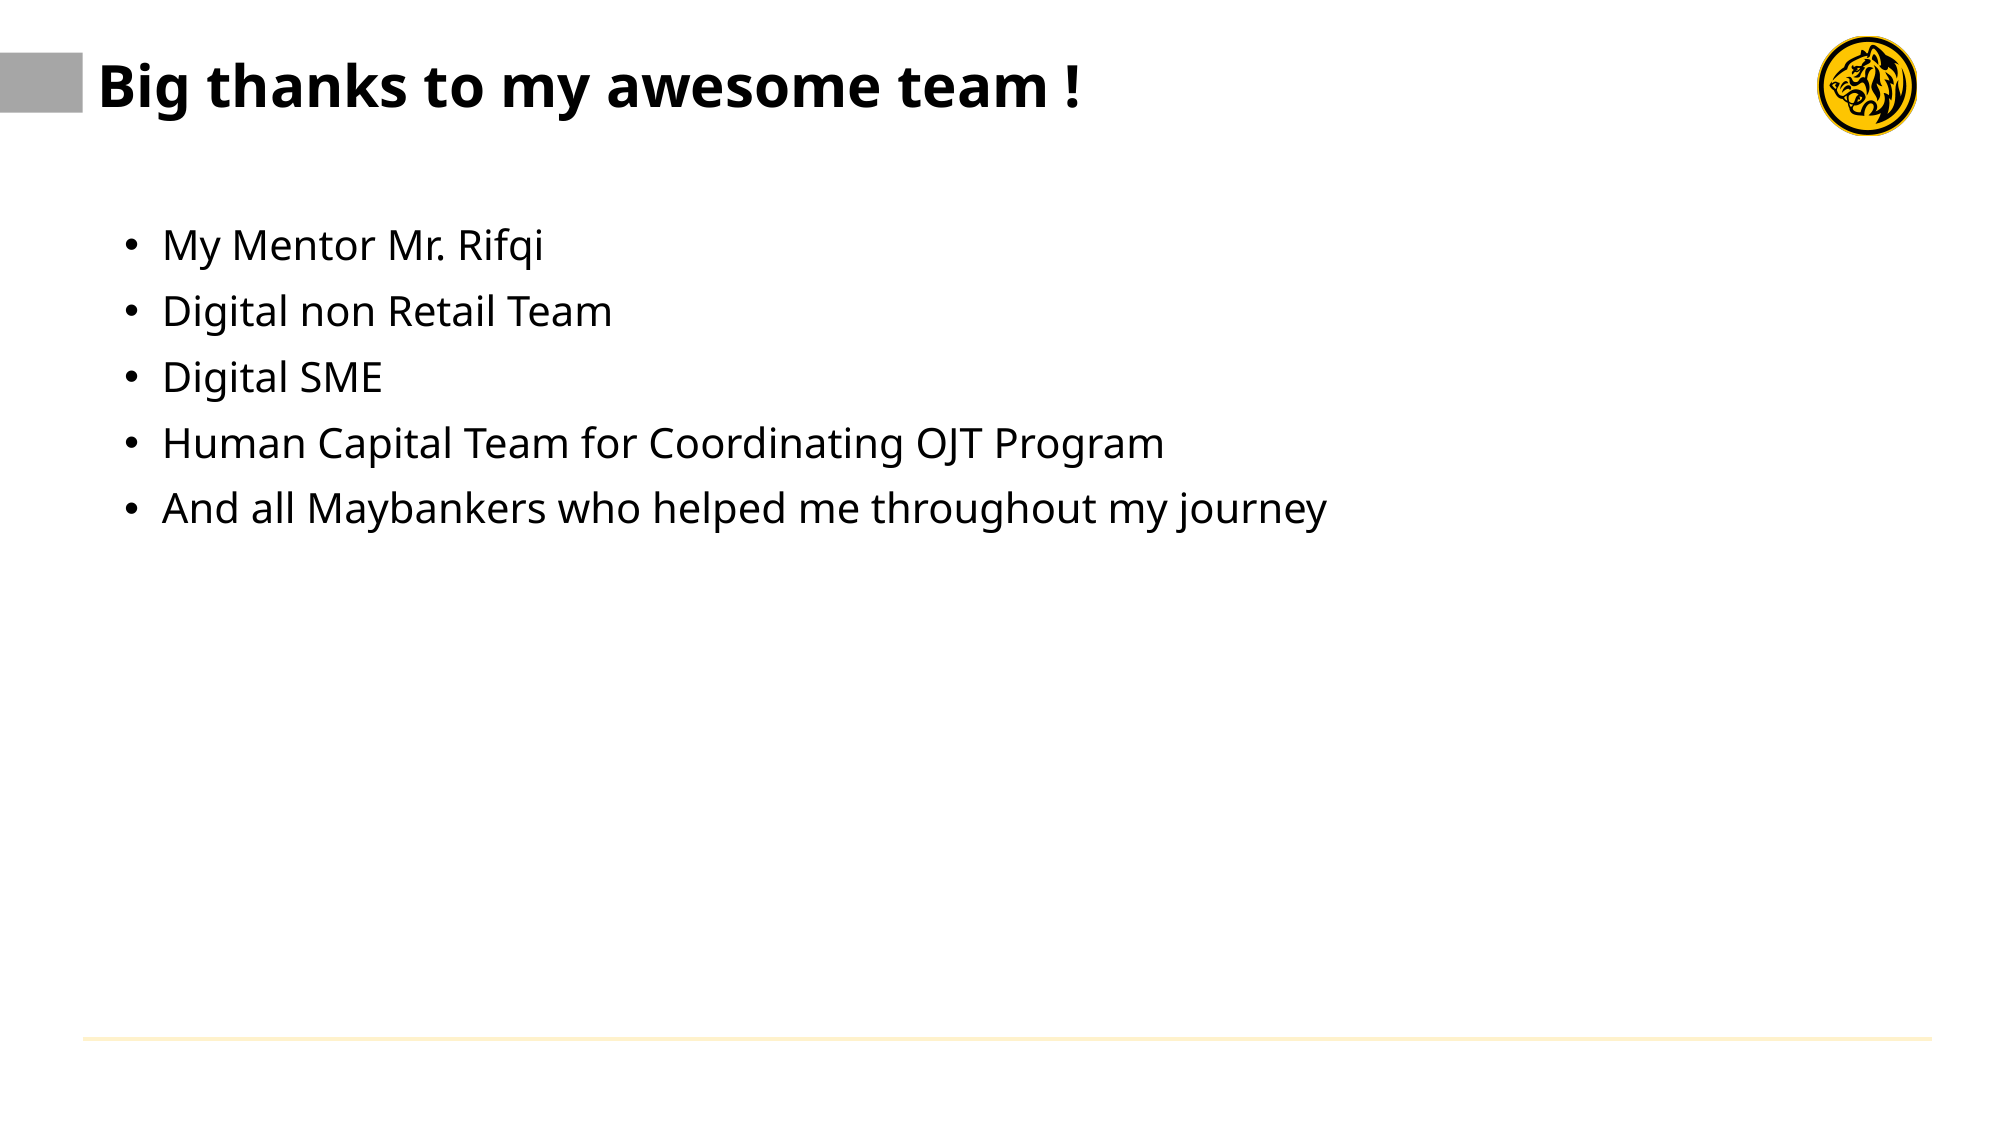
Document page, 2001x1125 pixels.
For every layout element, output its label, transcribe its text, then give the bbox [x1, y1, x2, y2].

picture [1817, 36, 1917, 136]
list My Mentor Mr. Rifqi Digital non Retail Team Digital SME Human Capital Team for Coordinating OJT Program And all Maybankers who helped me throughout my journey [109, 216, 1835, 1014]
title Big thanks to my awesome team ! [82, 41, 1791, 137]
